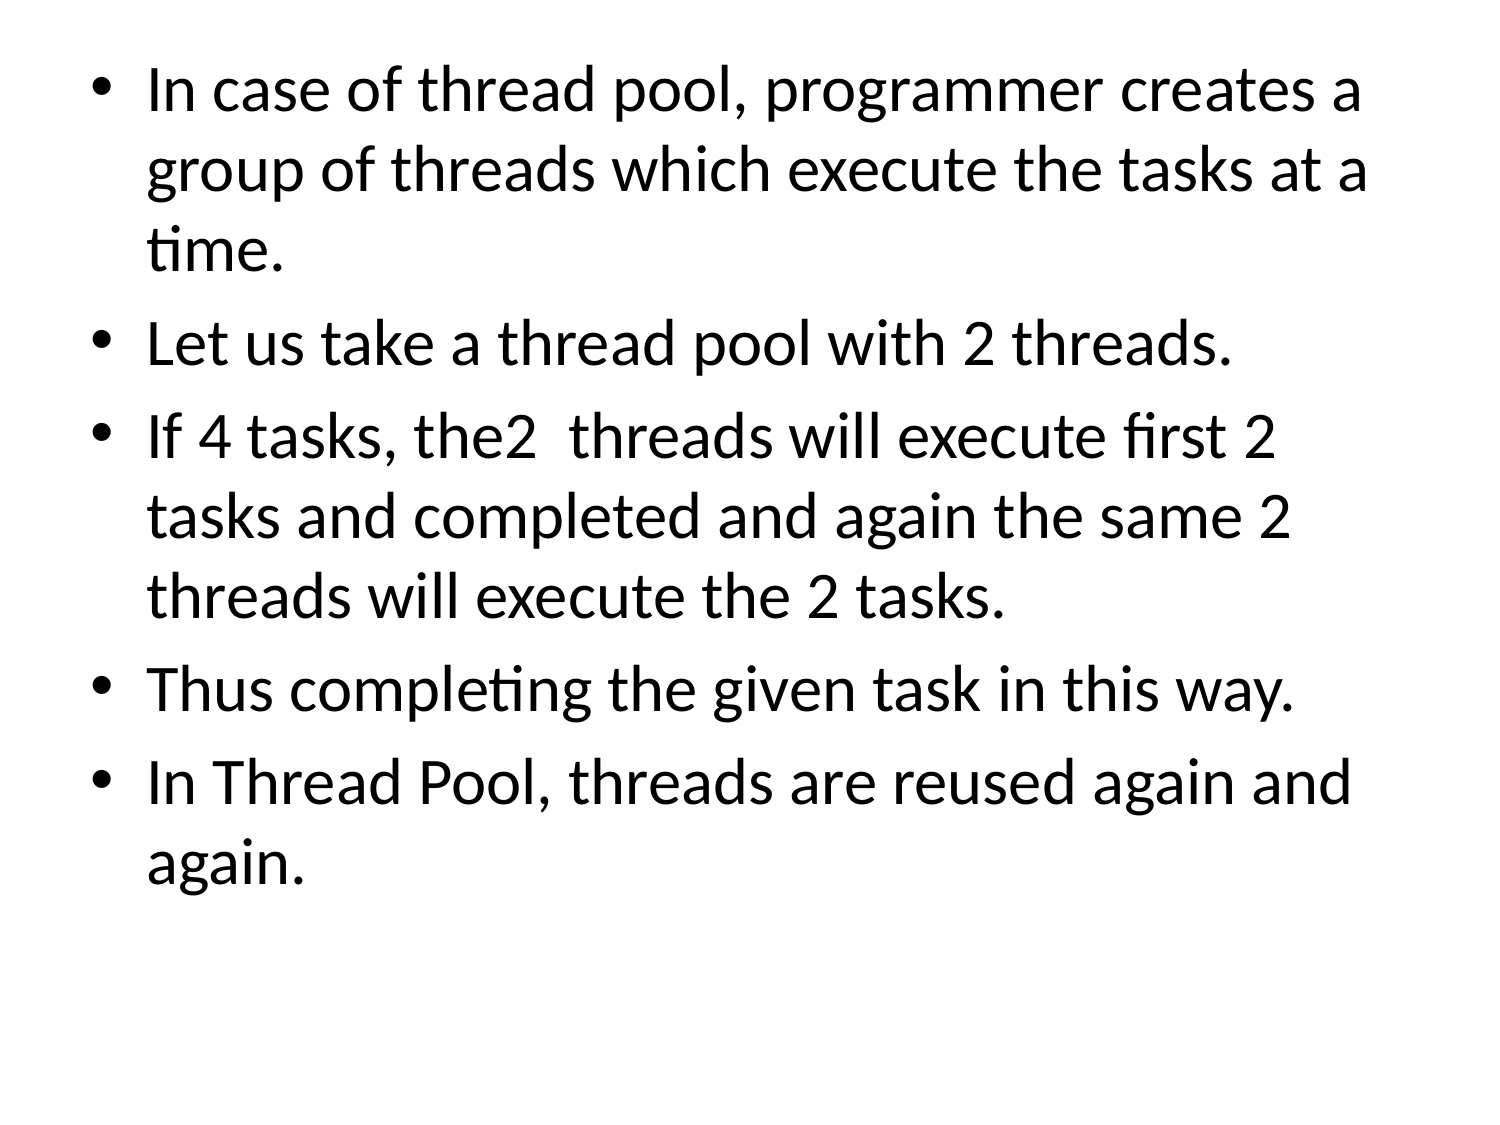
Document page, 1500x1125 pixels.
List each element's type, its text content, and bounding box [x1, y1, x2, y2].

list In case of thread pool, programmer creates a group of threads which execute the tasks at a time. Let us take a thread pool with 2 threads. If 4 tasks, the2 threads will execute first 2 tasks and completed and again the same 2 threads will execute the 2 tasks. Thus completing the given task in this way. In Thread Pool, threads are reused again and again. [75, 37, 1425, 1005]
